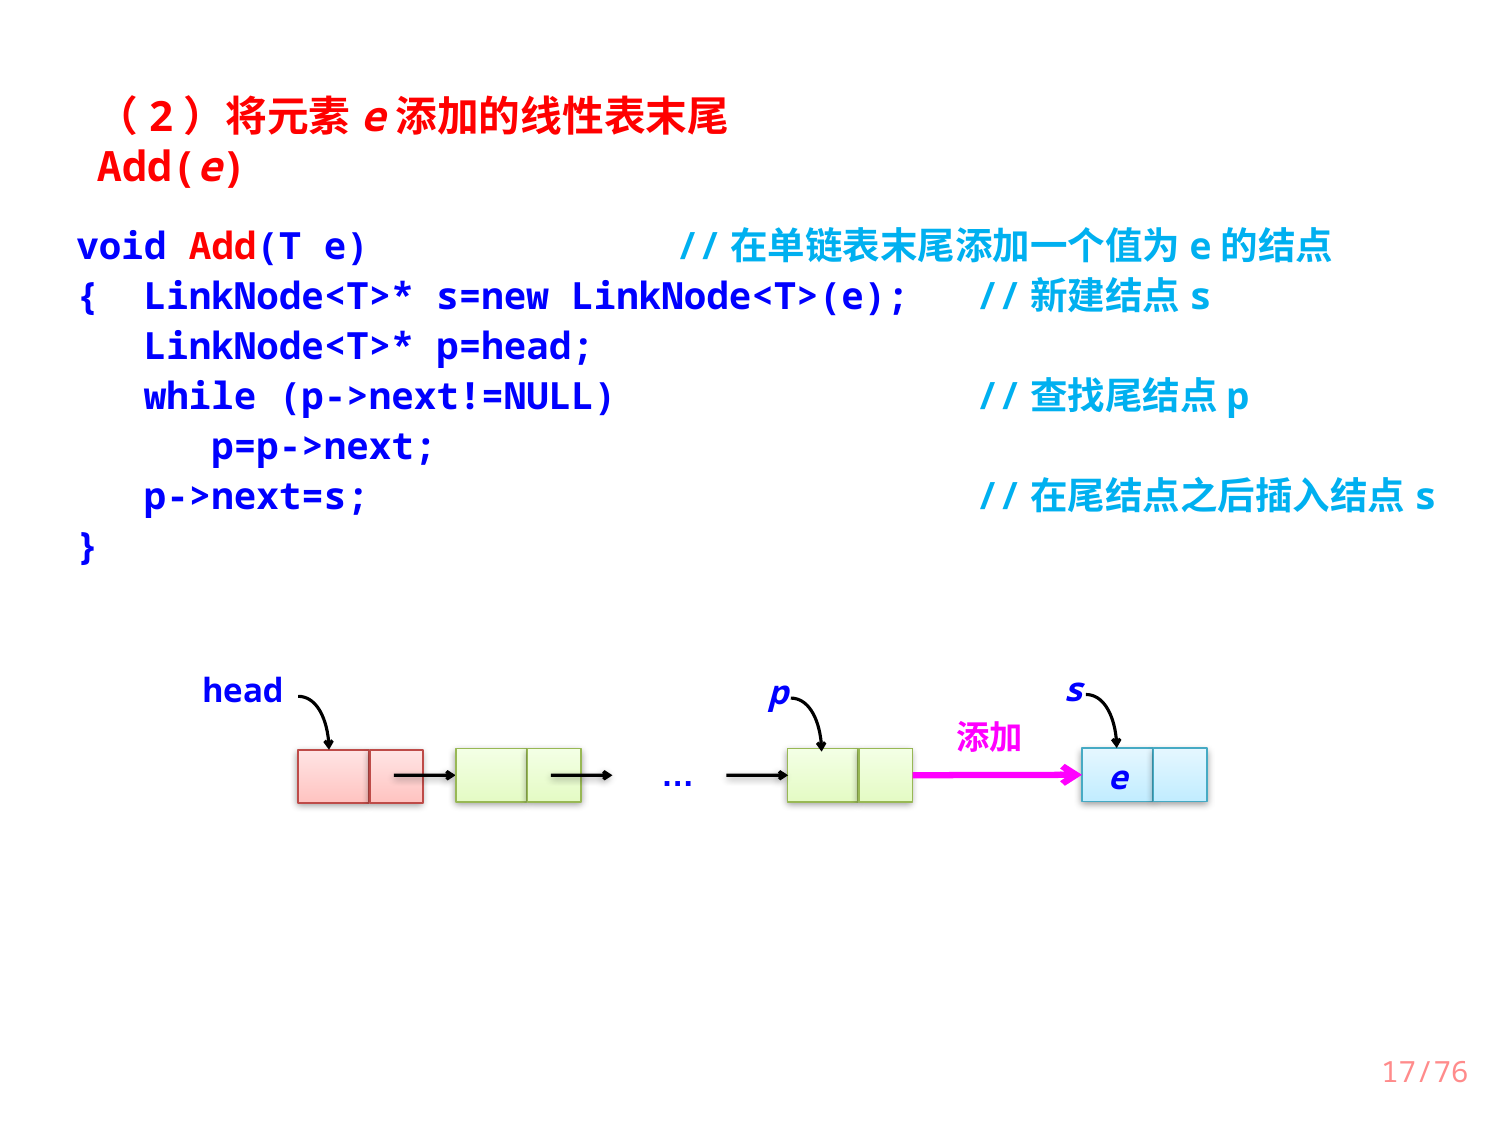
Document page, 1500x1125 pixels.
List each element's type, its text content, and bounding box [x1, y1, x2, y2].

slide_number /76 [1347, 1042, 1484, 1103]
text_box （2）将元素e添加的线性表末尾Add(e) [82, 81, 856, 197]
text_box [187, 667, 1208, 804]
text_box void Add(T e) //在单链表末尾添加一个值为e的结点 { LinkNode<T>* s=new LinkNode<T>(e); //新建结点s LinkNode<T>* p=head; while (p->next!=NULL) //查找尾结点p p=p->next; p->next=s; //在尾结点之后插入结点s } [45, 197, 1479, 587]
